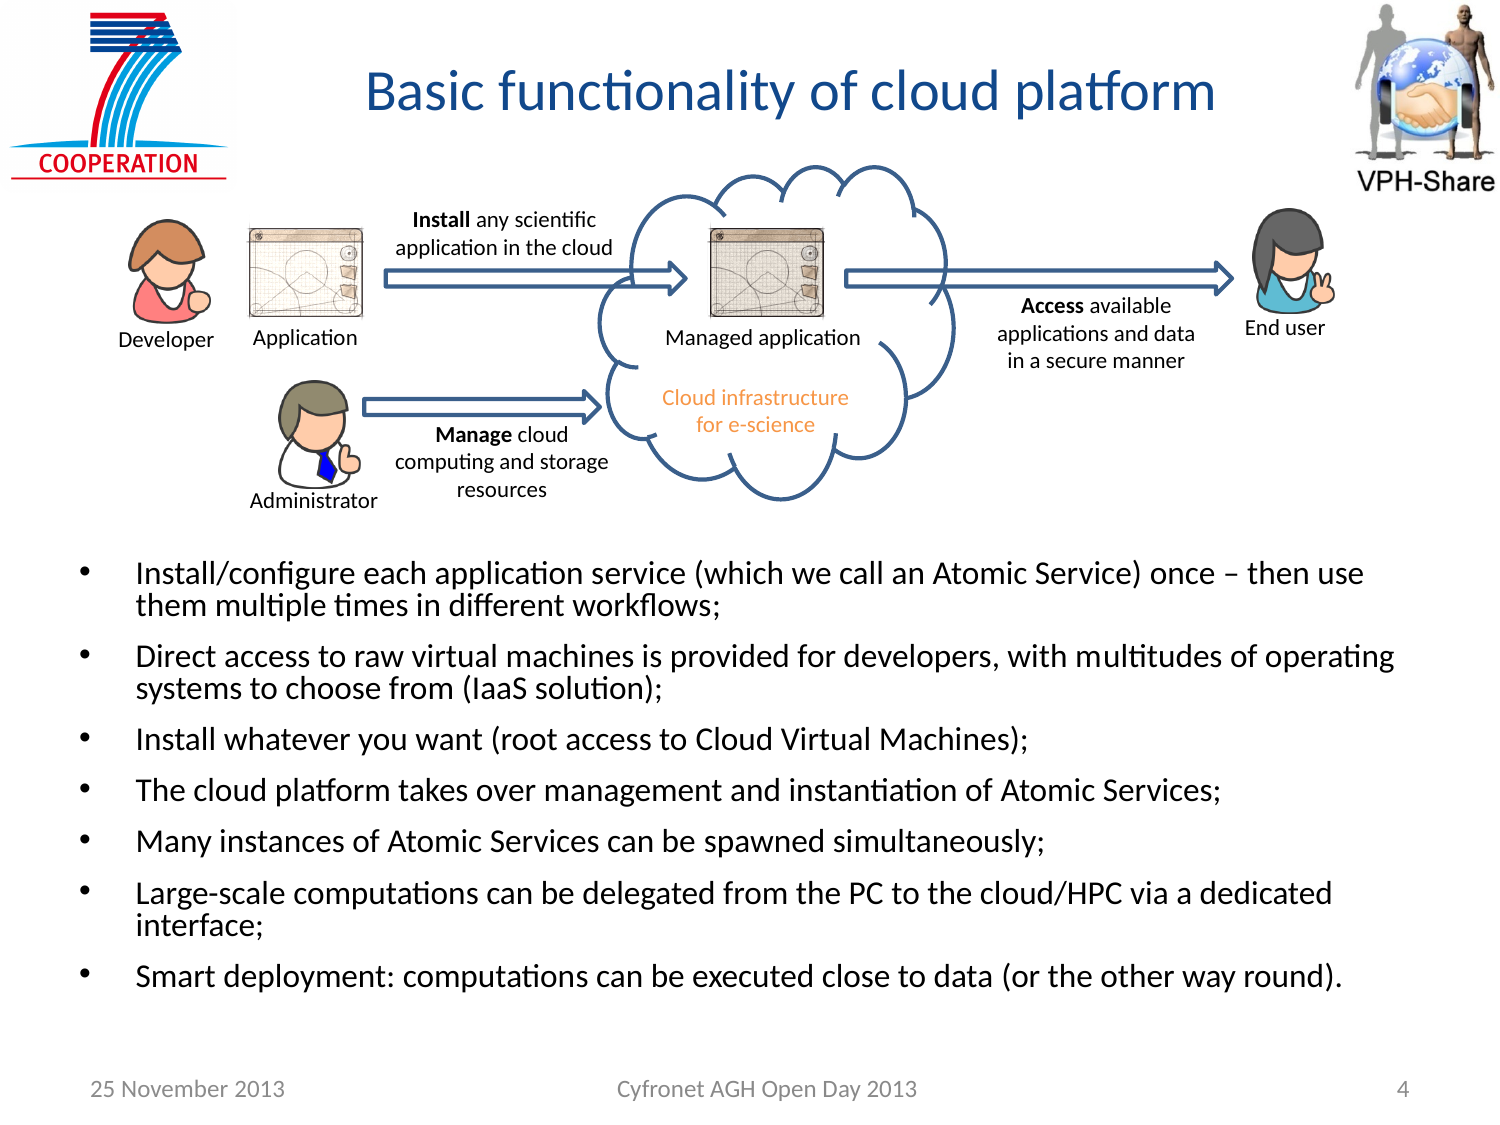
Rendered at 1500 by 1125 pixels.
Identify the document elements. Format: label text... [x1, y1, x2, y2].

picture [278, 380, 361, 489]
text_box Administrator [236, 478, 393, 520]
text_box [366, 389, 603, 418]
text_box [597, 173, 956, 502]
picture [128, 219, 211, 325]
picture [706, 208, 826, 327]
picture [246, 208, 365, 327]
picture [1350, 0, 1500, 197]
text_box Manage cloud computing and storage resources [381, 412, 623, 509]
text_box [844, 260, 1235, 297]
picture [1252, 208, 1335, 314]
text_box Cloud infrastructure for e-science [648, 375, 864, 445]
text_box Application [239, 316, 372, 358]
text_box Managed application [651, 316, 875, 358]
text_box [383, 260, 688, 297]
title Basic functionality of cloud platform [218, 2, 1365, 173]
text_box Install any scientific application in the cloud [381, 198, 628, 267]
text_box Access available applications and data in a secure manner [983, 283, 1210, 380]
picture [0, 0, 237, 193]
text_box Developer [104, 317, 229, 359]
text_box End user [1231, 305, 1340, 347]
list Install/configure each application service (which we call an Atomic Service) once – then use them multiple times in different workflows; Direct access to raw virtual machines is provided for developers, with multitudes of operating systems to choose from (IaaS solution); Install whatever you want (root access to Cloud Virtual Machines); The cloud platform takes over management and instantiation of Atomic Services; Many instances of Atomic Services can be spawned simultaneously; Large-scale computations can be delegated from the PC to the cloud/HPC via a dedicated interface; Smart deployment: computations can be executed close to data (or the other way round). [64, 551, 1447, 1064]
